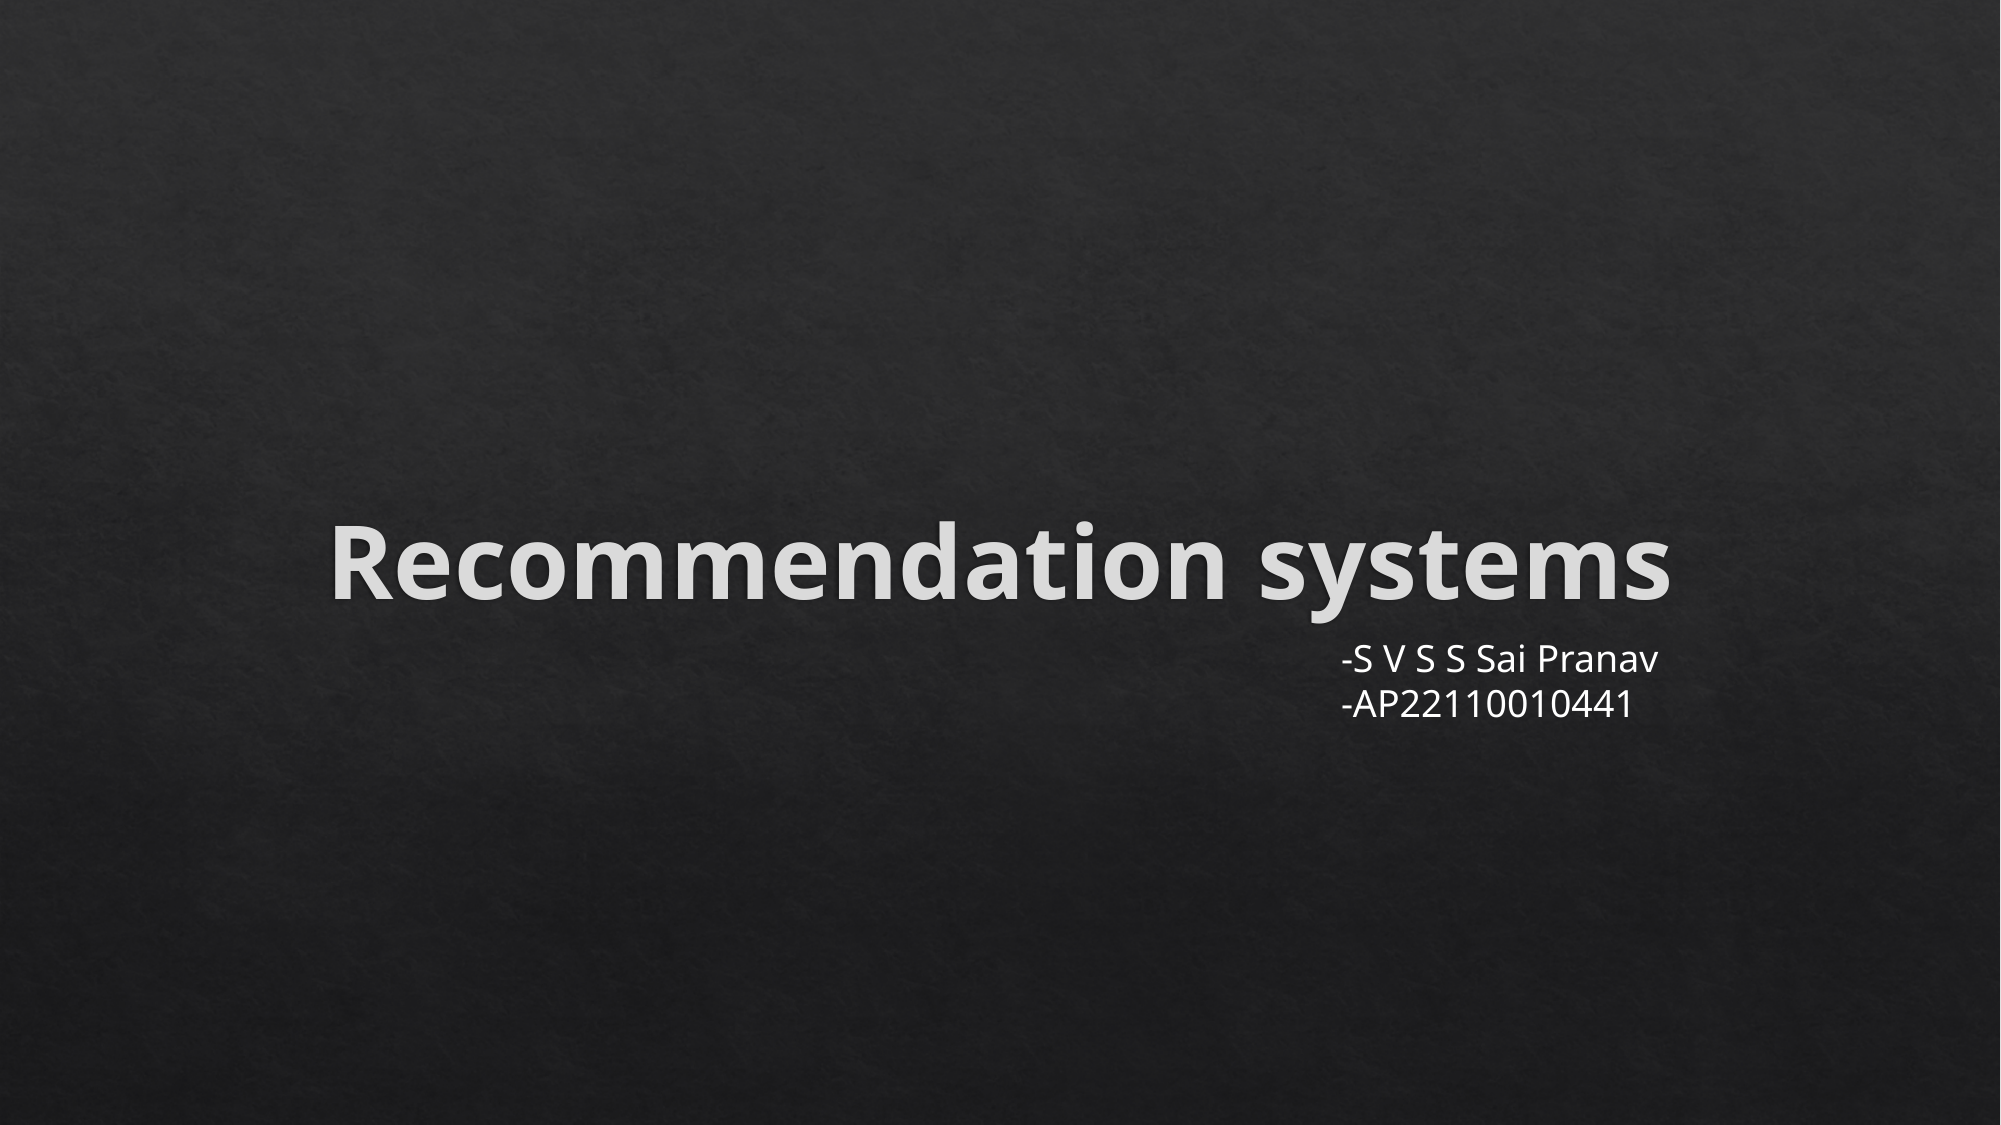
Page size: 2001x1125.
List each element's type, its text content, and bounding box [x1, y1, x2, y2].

title Recommendation systems [249, 460, 1750, 628]
text_box -S V S S Sai Pranav -AP22110010441 [1326, 627, 1714, 733]
